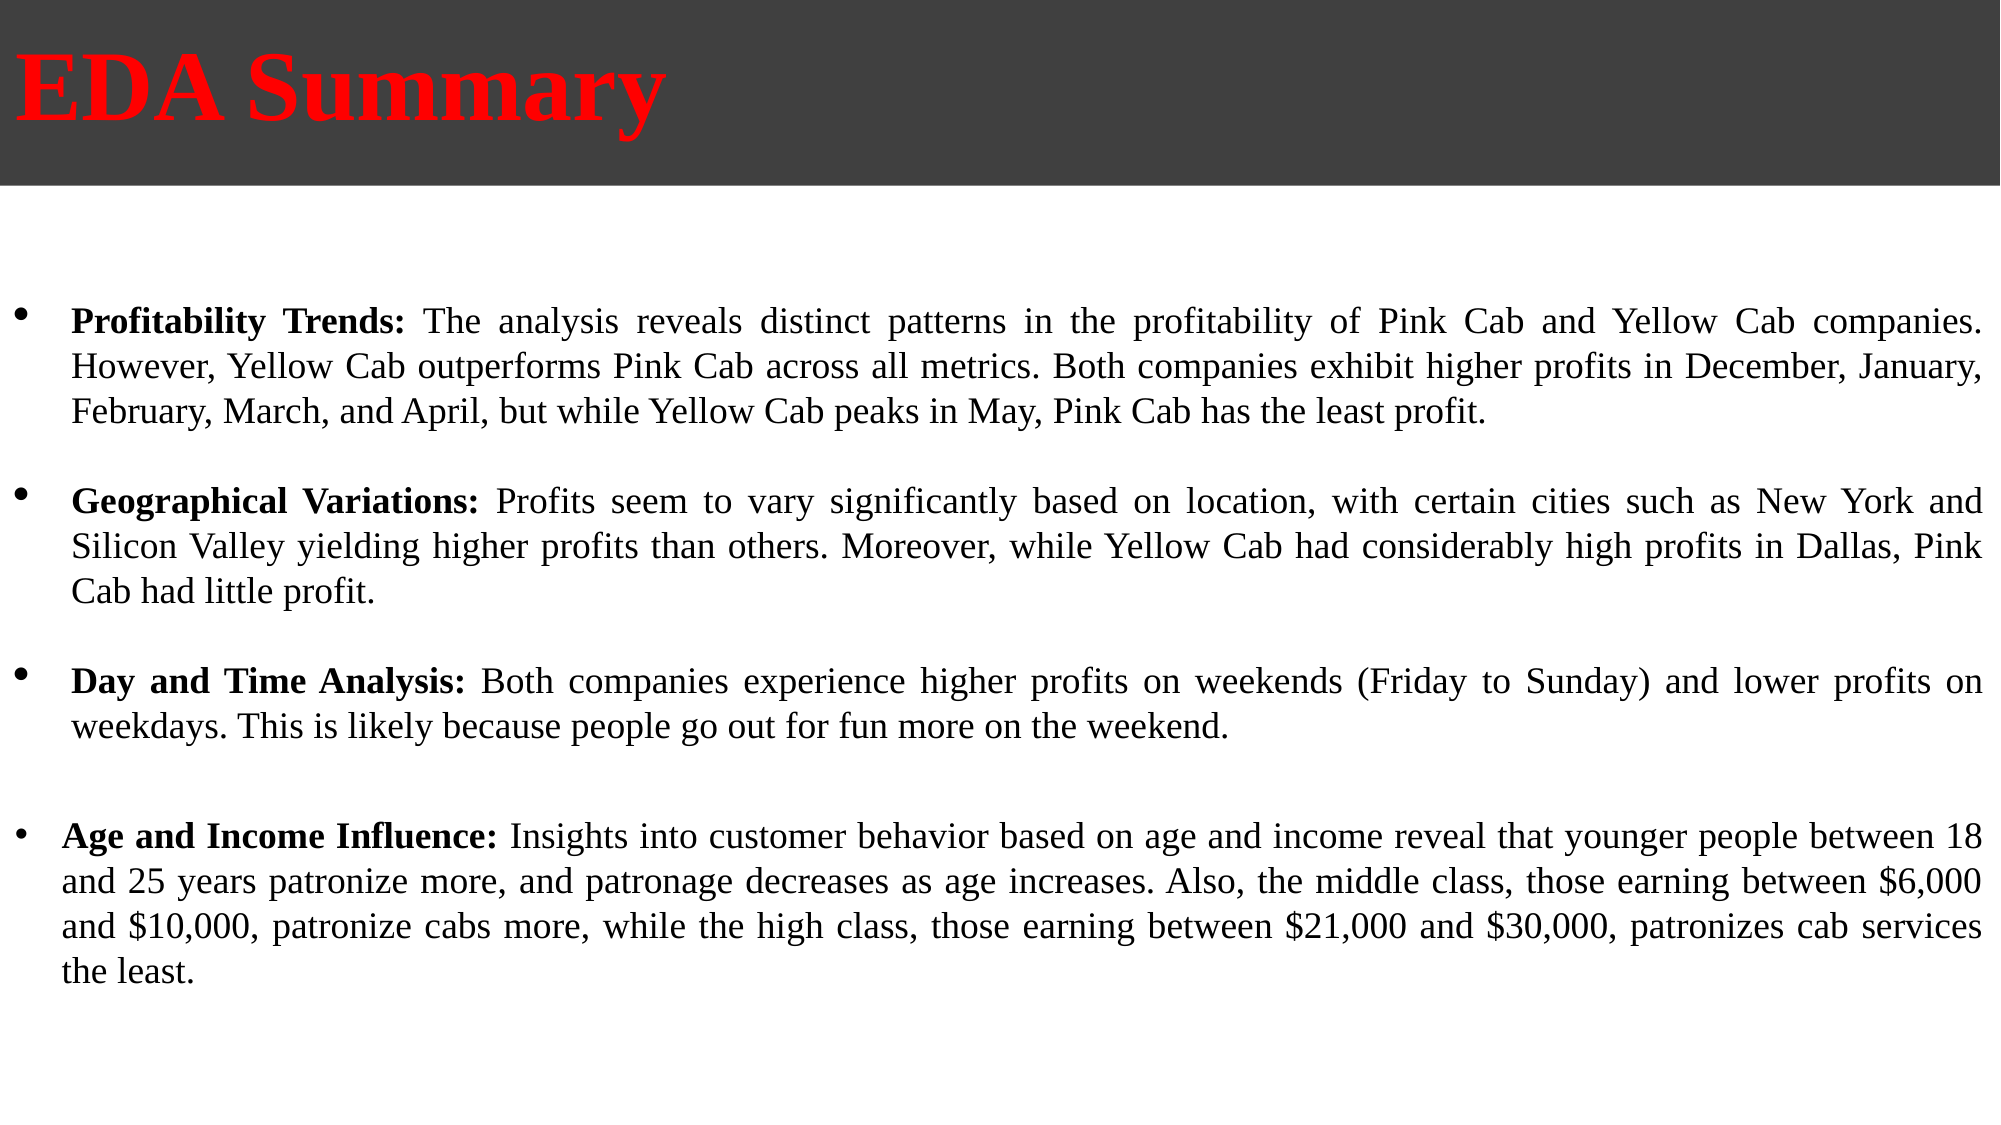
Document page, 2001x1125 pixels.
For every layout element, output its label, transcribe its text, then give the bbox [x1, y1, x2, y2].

text_box Profitability Trends: The analysis reveals distinct patterns in the profitability of Pink Cab and Yellow Cab companies. However, Yellow Cab outperforms Pink Cab across all metrics. Both companies exhibit higher profits in December, January, February, March, and April, but while Yellow Cab peaks in May, Pink Cab has the least profit. Geographical Variations: Profits seem to vary significantly based on location, with certain cities such as New York and Silicon Valley yielding higher profits than others. Moreover, while Yellow Cab had considerably high profits in Dallas, Pink Cab had little profit. Day and Time Analysis: Both companies experience higher profits on weekends (Friday to Sunday) and lower profits on weekdays. This is likely because people go out for fun more on the weekend. Age and Income Influence: Insights into customer behavior based on age and income reveal that younger people between 18 and 25 years patronize more, and patronage decreases as age increases. Also, the middle class, those earning between $6,000 and $10,000, patronize cabs more, while the high class, those earning between $21,000 and $30,000, patronizes cab services the least. [0, 288, 2000, 999]
title EDA Summary [0, 0, 2000, 186]
